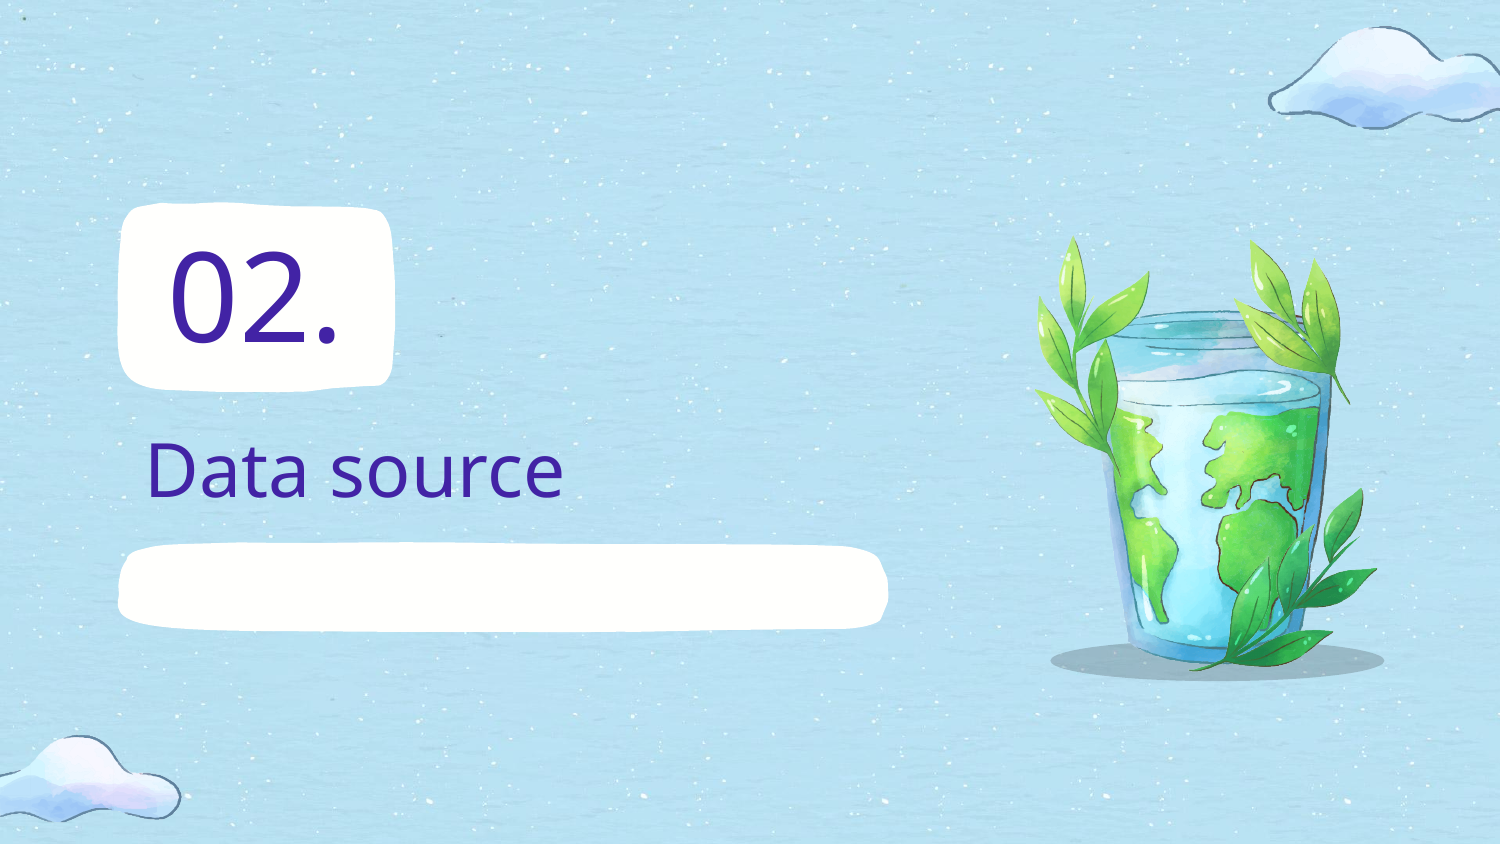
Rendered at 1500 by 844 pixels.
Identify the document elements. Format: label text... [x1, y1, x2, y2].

title 02. [142, 223, 371, 362]
title Data source [129, 398, 886, 537]
picture [0, 0, 1500, 844]
text_box [117, 202, 396, 393]
text_box [117, 542, 889, 633]
